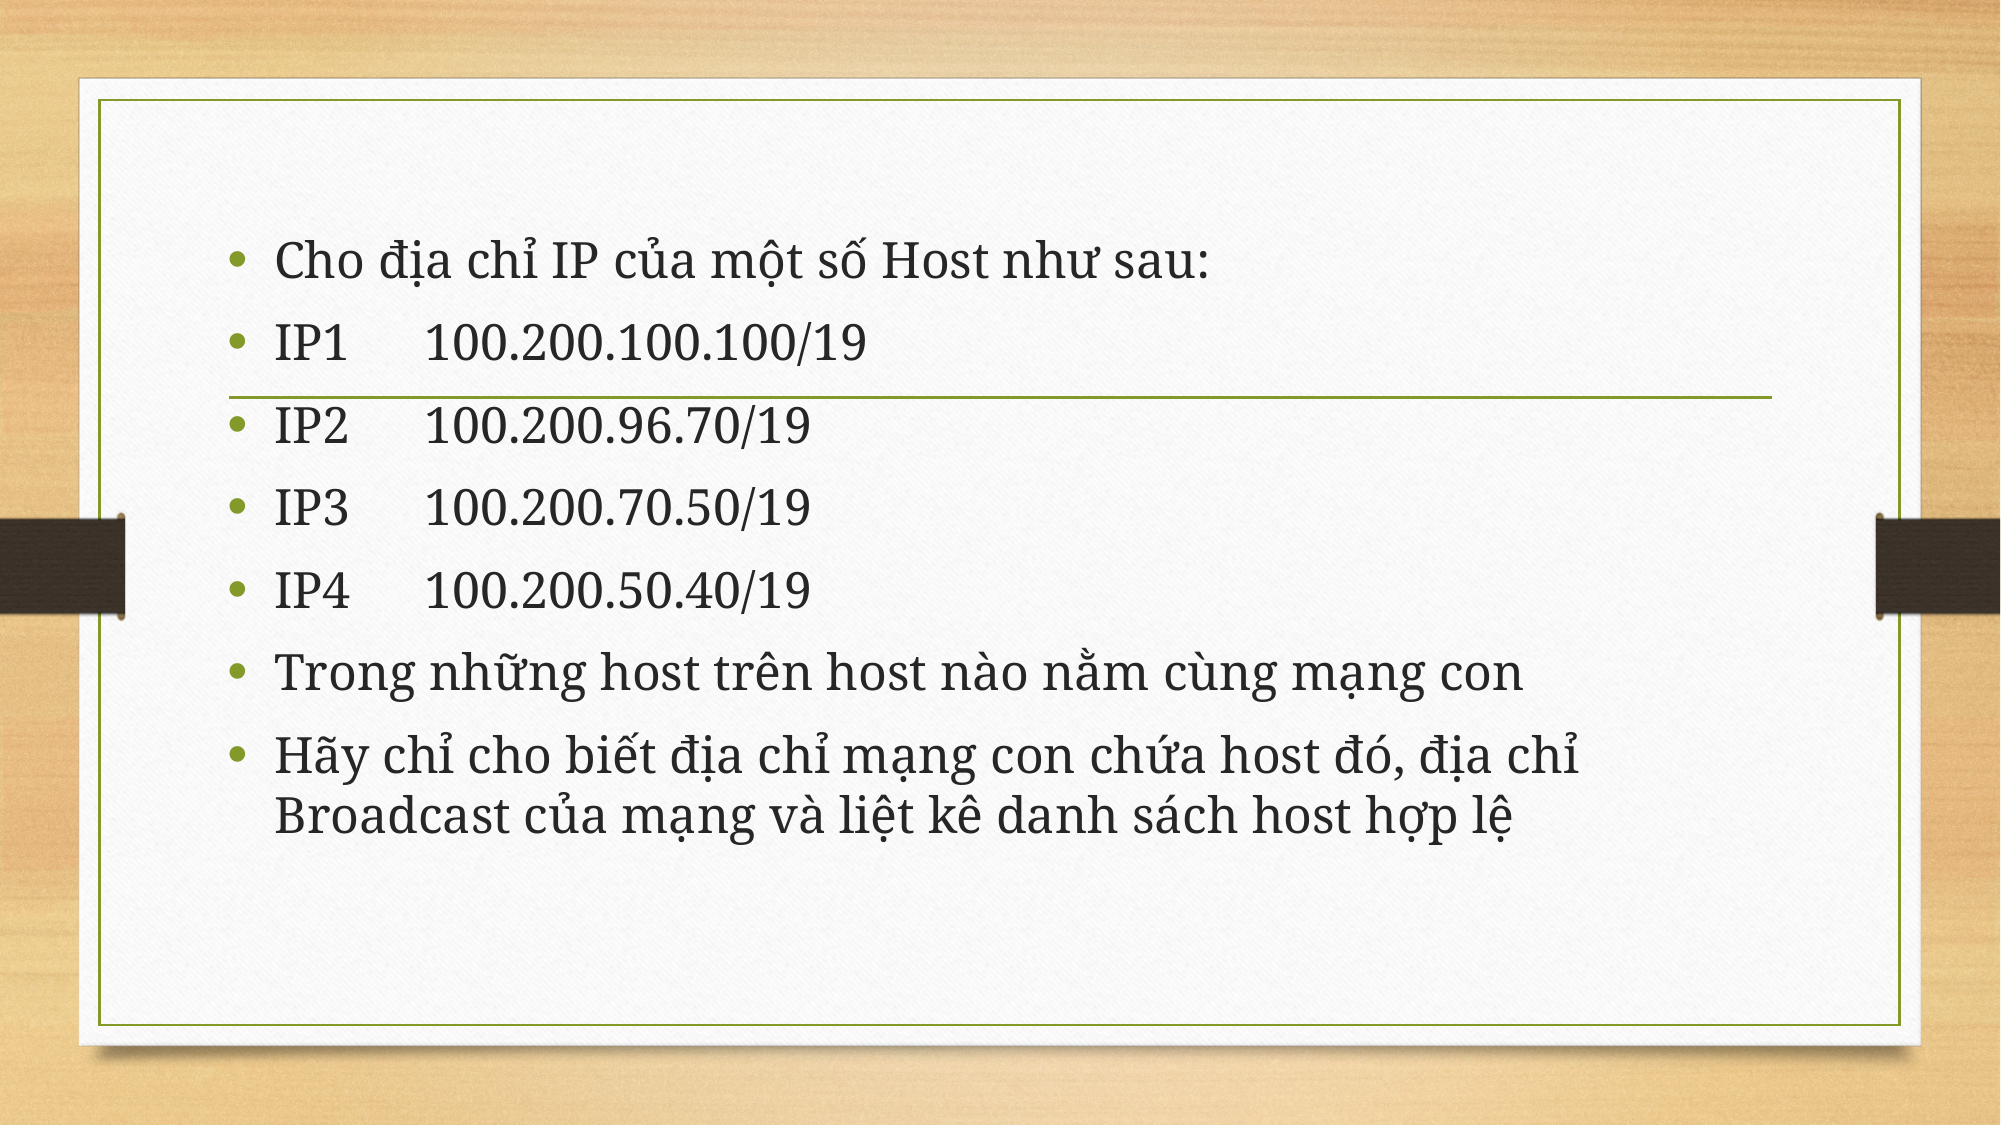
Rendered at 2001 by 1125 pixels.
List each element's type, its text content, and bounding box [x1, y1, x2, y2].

picture [0, 0, 2001, 1125]
list Cho địa chỉ IP của một số Host như sau: IP1 100.200.100.100/19 IP2 100.200.96.70/19 IP3 100.200.70.50/19 IP4 100.200.50.40/19 Trong những host trên host nào nằm cùng mạng con Hãy chỉ cho biết địa chỉ mạng con chứa host đó, địa chỉ Broadcast của mạng và liệt kê danh sách host hợp lệ [212, 220, 1788, 964]
